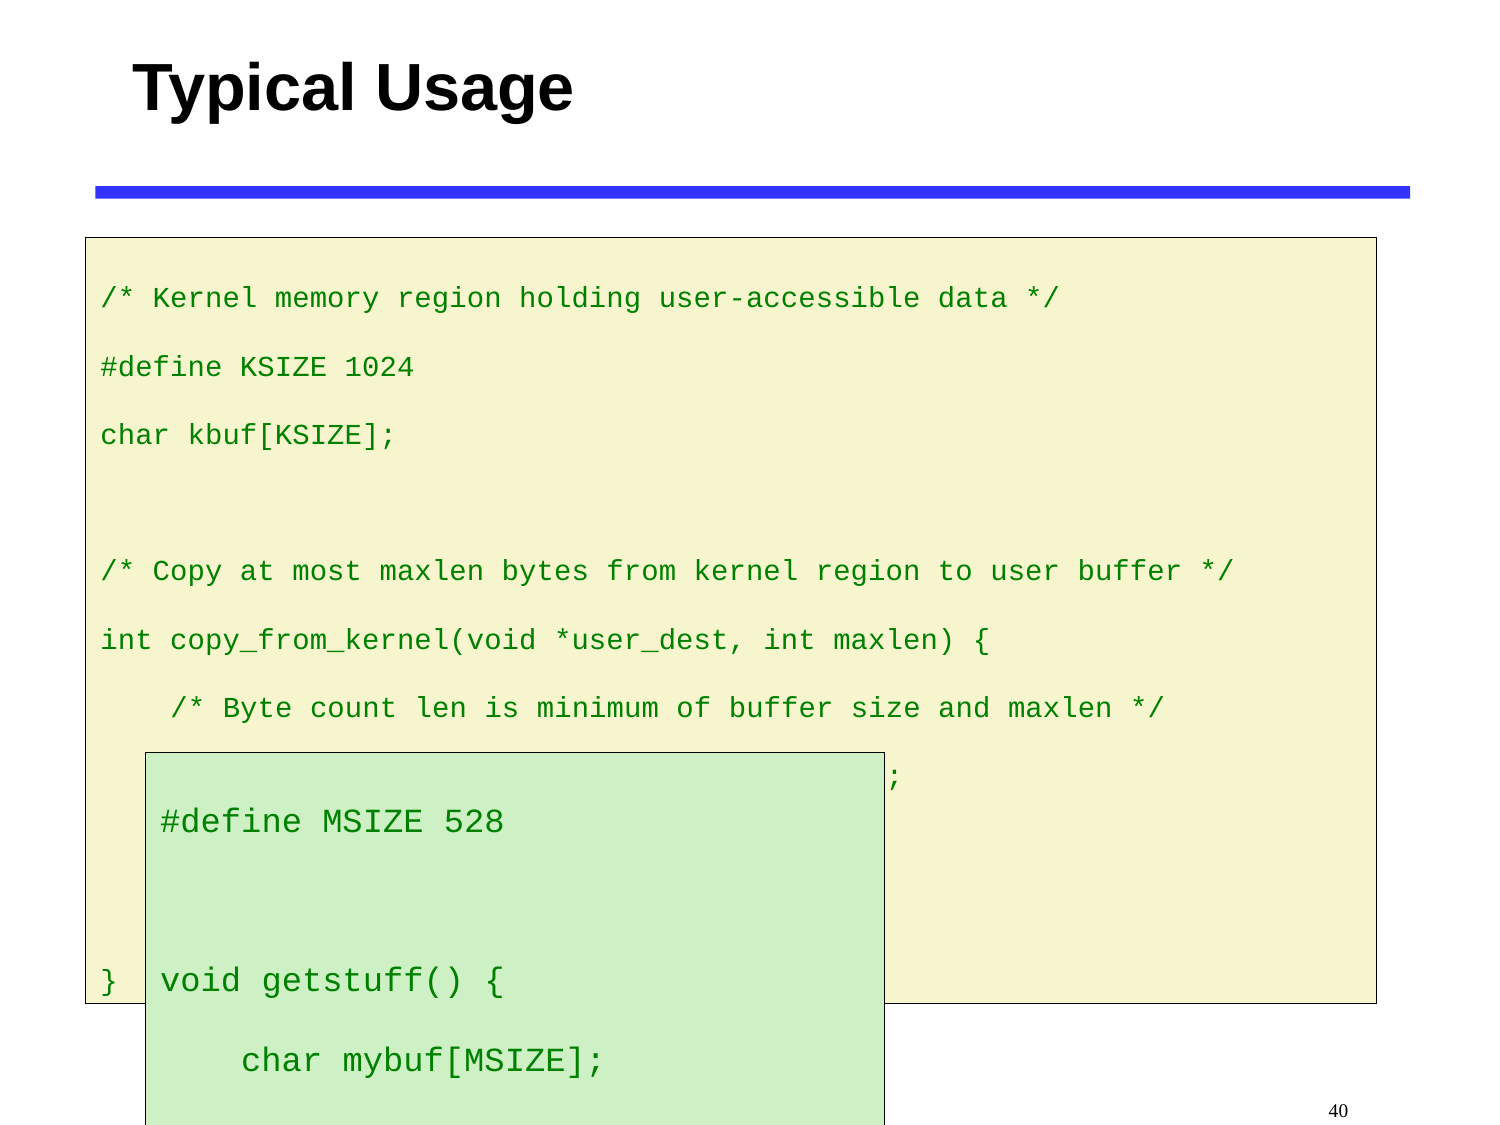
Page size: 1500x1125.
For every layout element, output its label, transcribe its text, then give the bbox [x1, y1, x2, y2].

slide_number 40 [1185, 1068, 1500, 1125]
text_box #define MSIZE 528 void getstuff() { char mybuf[MSIZE]; copy_from_kernel(mybuf, MSIZE); printf(“%s\n”, mybuf); } [145, 752, 885, 1125]
text_box /* Kernel memory region holding user-accessible data */ #define KSIZE 1024 char kbuf[KSIZE]; /* Copy at most maxlen bytes from kernel region to user buffer */ int copy_from_kernel(void *user_dest, int maxlen) { /* Byte count len is minimum of buffer size and maxlen */ int len = KSIZE < maxlen ? KSIZE : maxlen; memcpy(user_dest, kbuf, len); return len; } [85, 237, 1377, 1004]
title Typical Usage [117, 0, 1393, 168]
